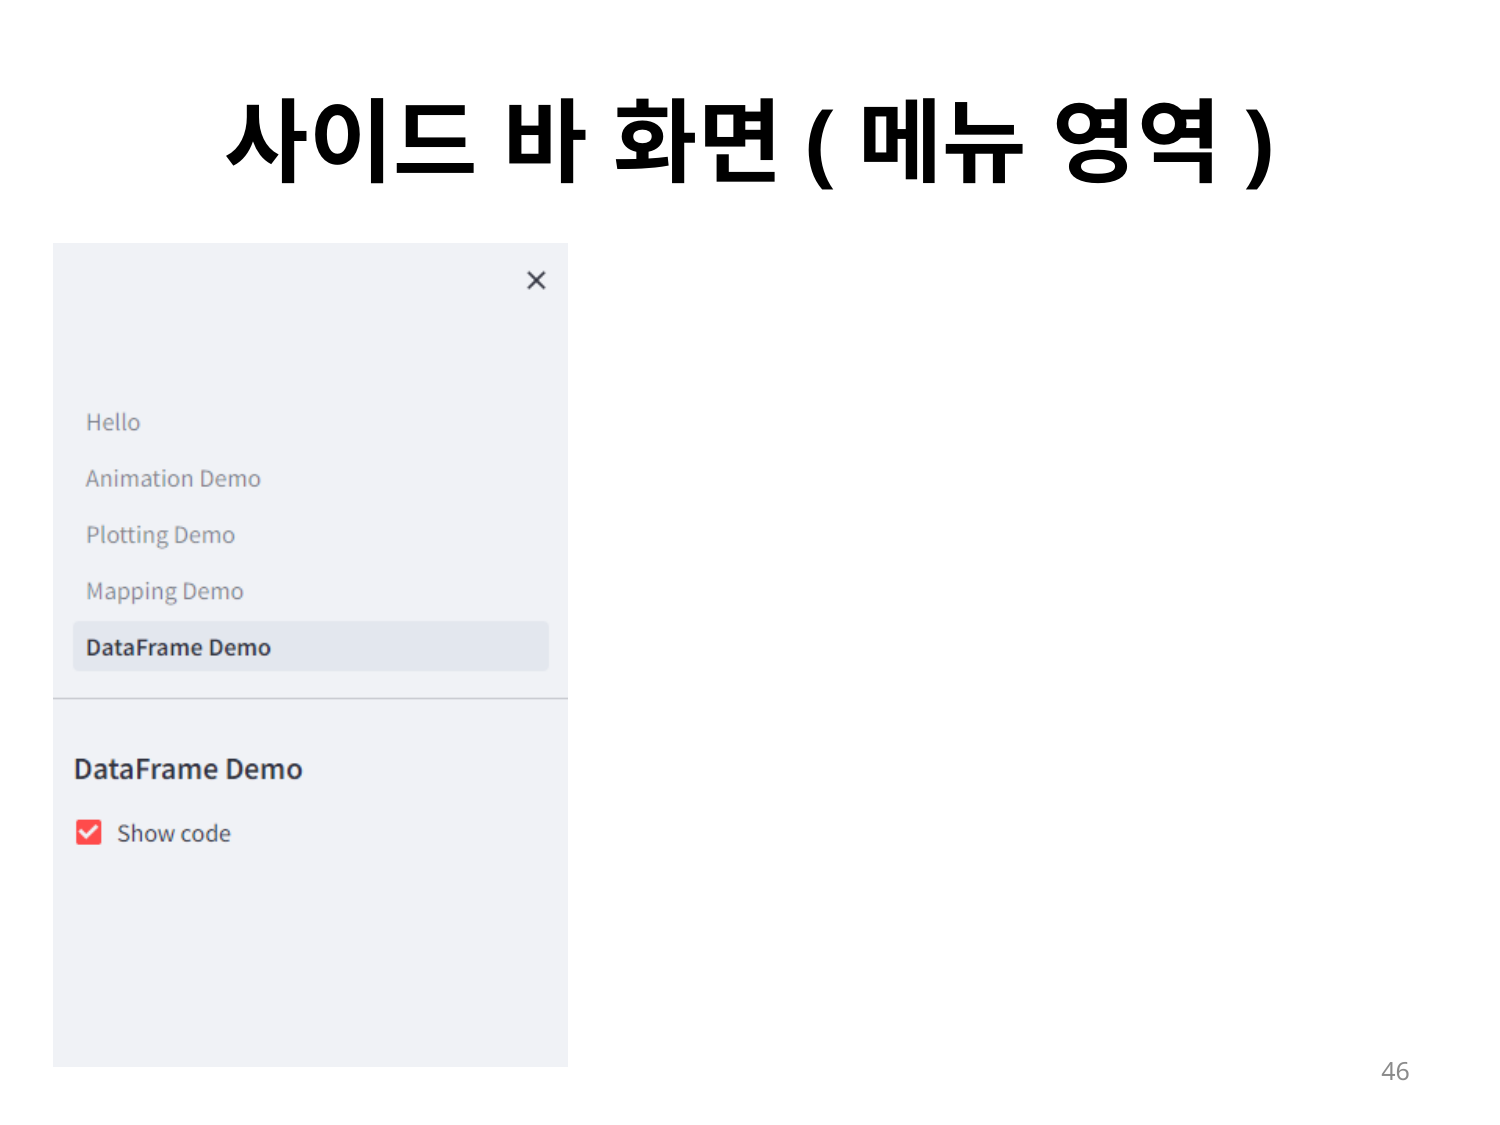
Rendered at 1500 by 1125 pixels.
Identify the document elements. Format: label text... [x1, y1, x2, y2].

picture [52, 243, 568, 1068]
slide_number 46 [1074, 1042, 1425, 1103]
title 사이드 바 화면(메뉴 영역) [75, 45, 1425, 233]
